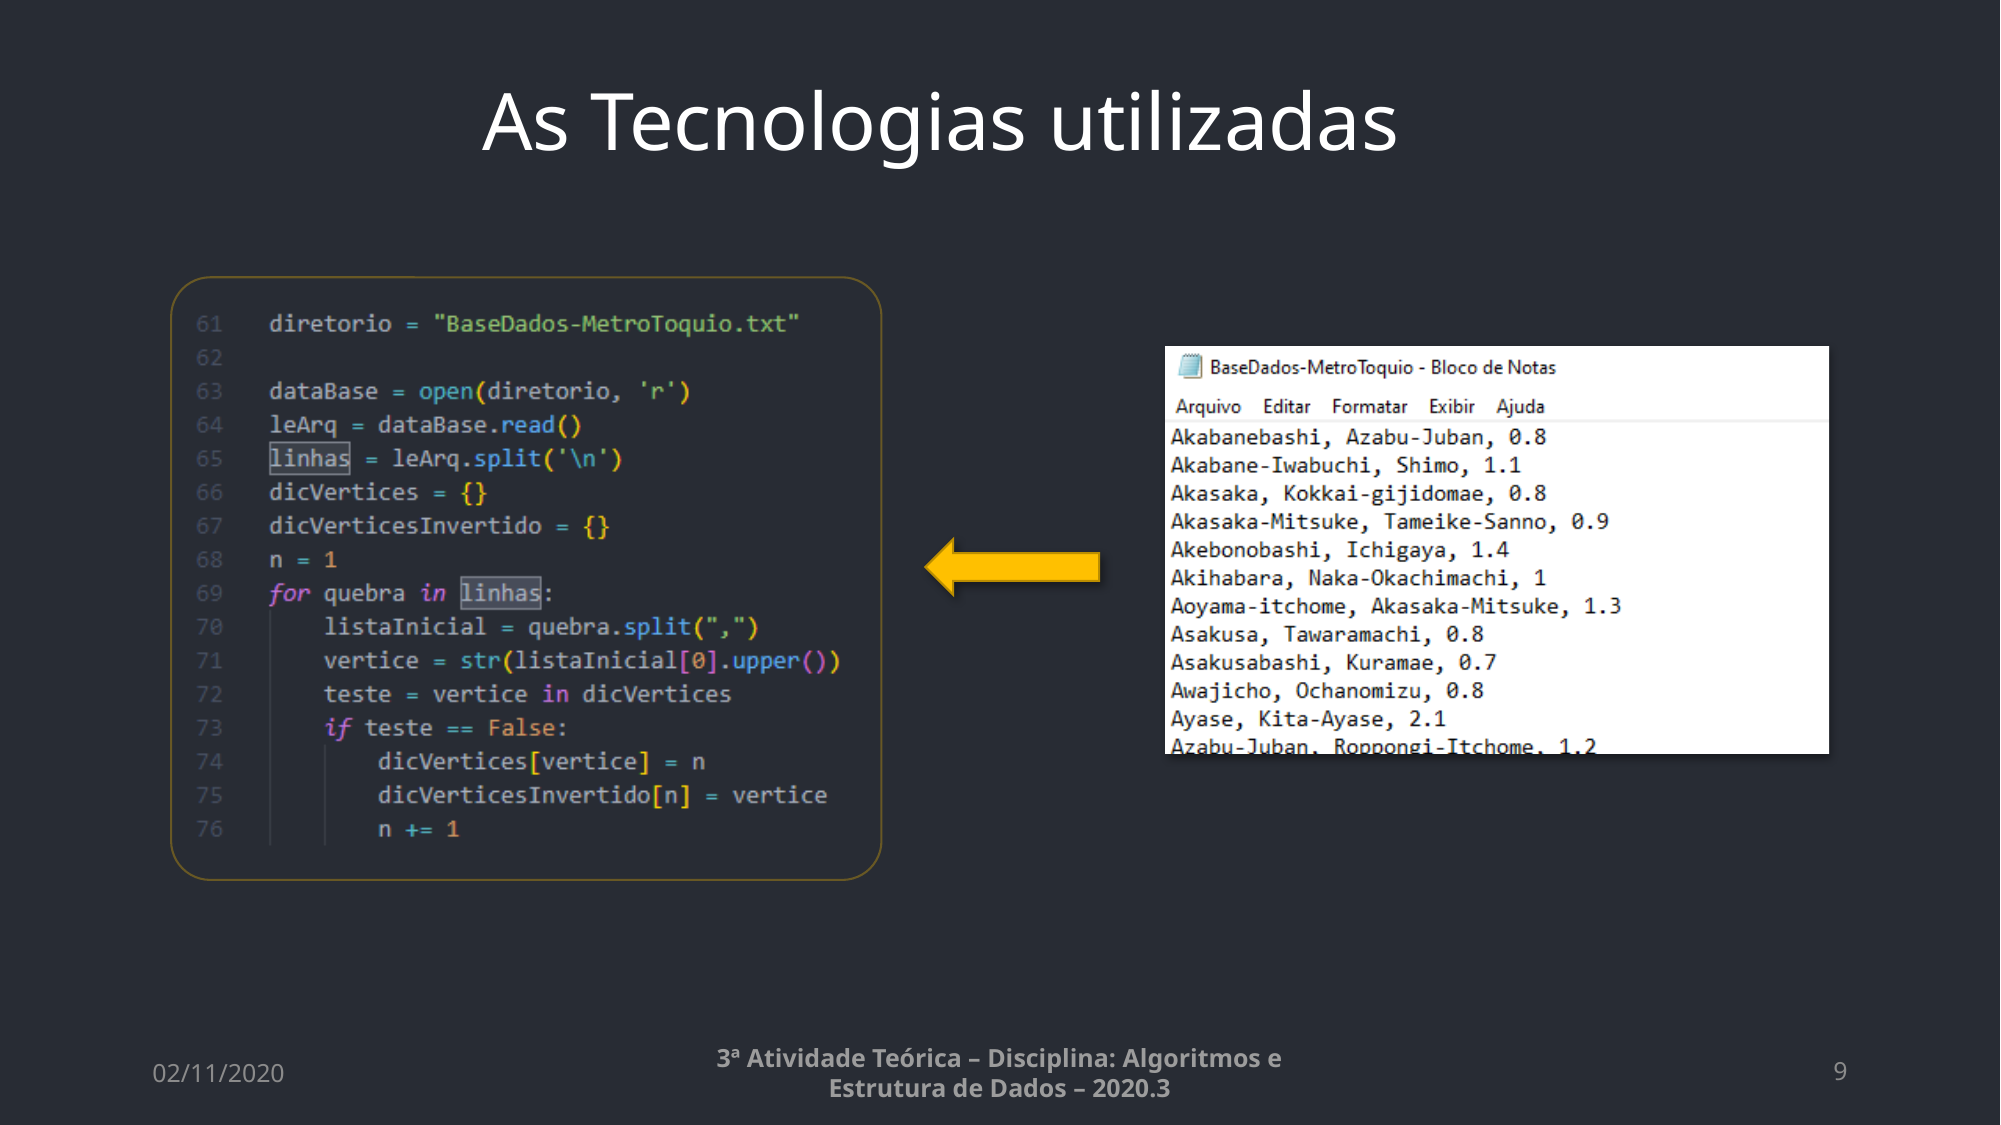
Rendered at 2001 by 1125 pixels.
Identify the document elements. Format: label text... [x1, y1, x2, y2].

text_box [923, 536, 1101, 598]
text_box [170, 276, 882, 881]
text_box As Tecnologias utilizadas [467, 74, 1460, 185]
slide_number 9 [1412, 1042, 1863, 1103]
picture [1165, 346, 1830, 754]
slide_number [137, 1042, 588, 1103]
footer 3ª Atividade Teórica – Disciplina: Algoritmos e Estrutura de Dados – 2020.3 [662, 1042, 1338, 1103]
picture [190, 309, 887, 853]
